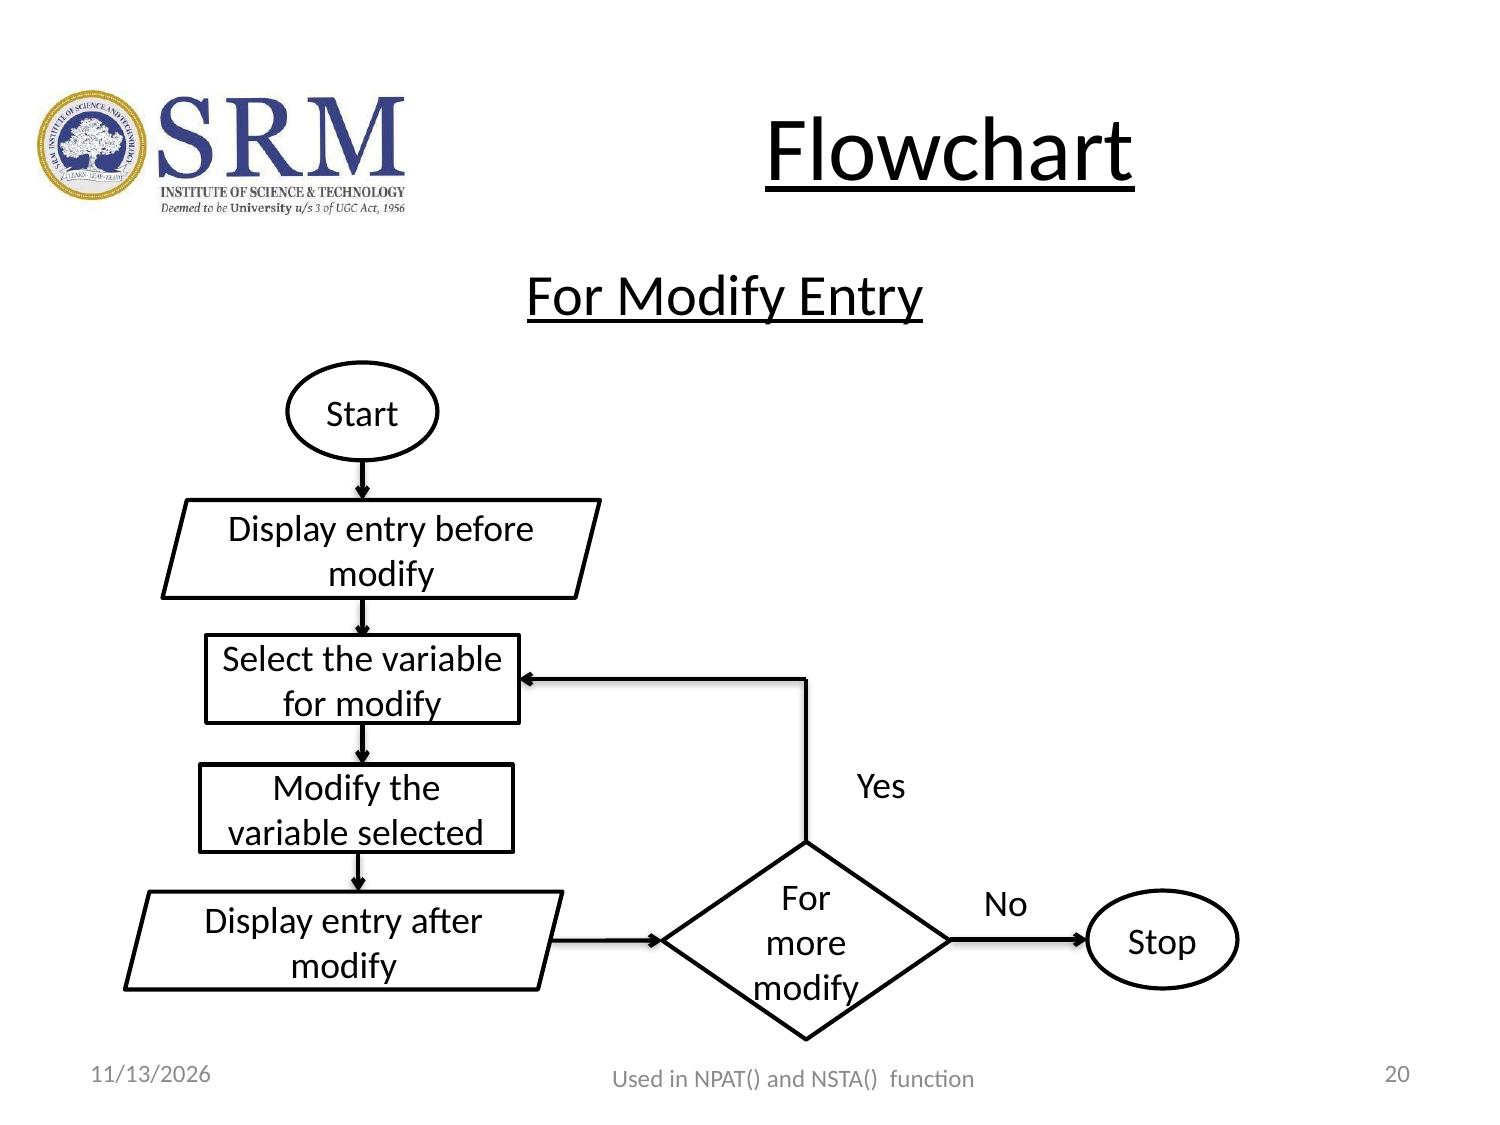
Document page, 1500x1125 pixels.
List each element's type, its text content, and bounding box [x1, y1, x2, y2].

text_box No [948, 874, 1064, 928]
text_box Stop [1085, 888, 1240, 991]
text_box Display entry after modify [122, 889, 565, 992]
text_box For Modify Entry [17, 243, 1433, 997]
text_box Start [285, 360, 440, 463]
text_box Yes [823, 757, 940, 810]
text_box For more modify [660, 843, 949, 1042]
text_box Select the variable for modify [204, 633, 521, 725]
slide_number 20 [1074, 1042, 1425, 1103]
text_box Display entry before modify [160, 497, 602, 600]
picture [37, 90, 405, 215]
text_box Flowchart [448, 48, 1452, 240]
text_box Modify the variable selected [198, 762, 515, 854]
footer Used in NPAT() and NSTA() function [518, 1062, 1069, 1123]
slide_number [75, 1042, 425, 1103]
